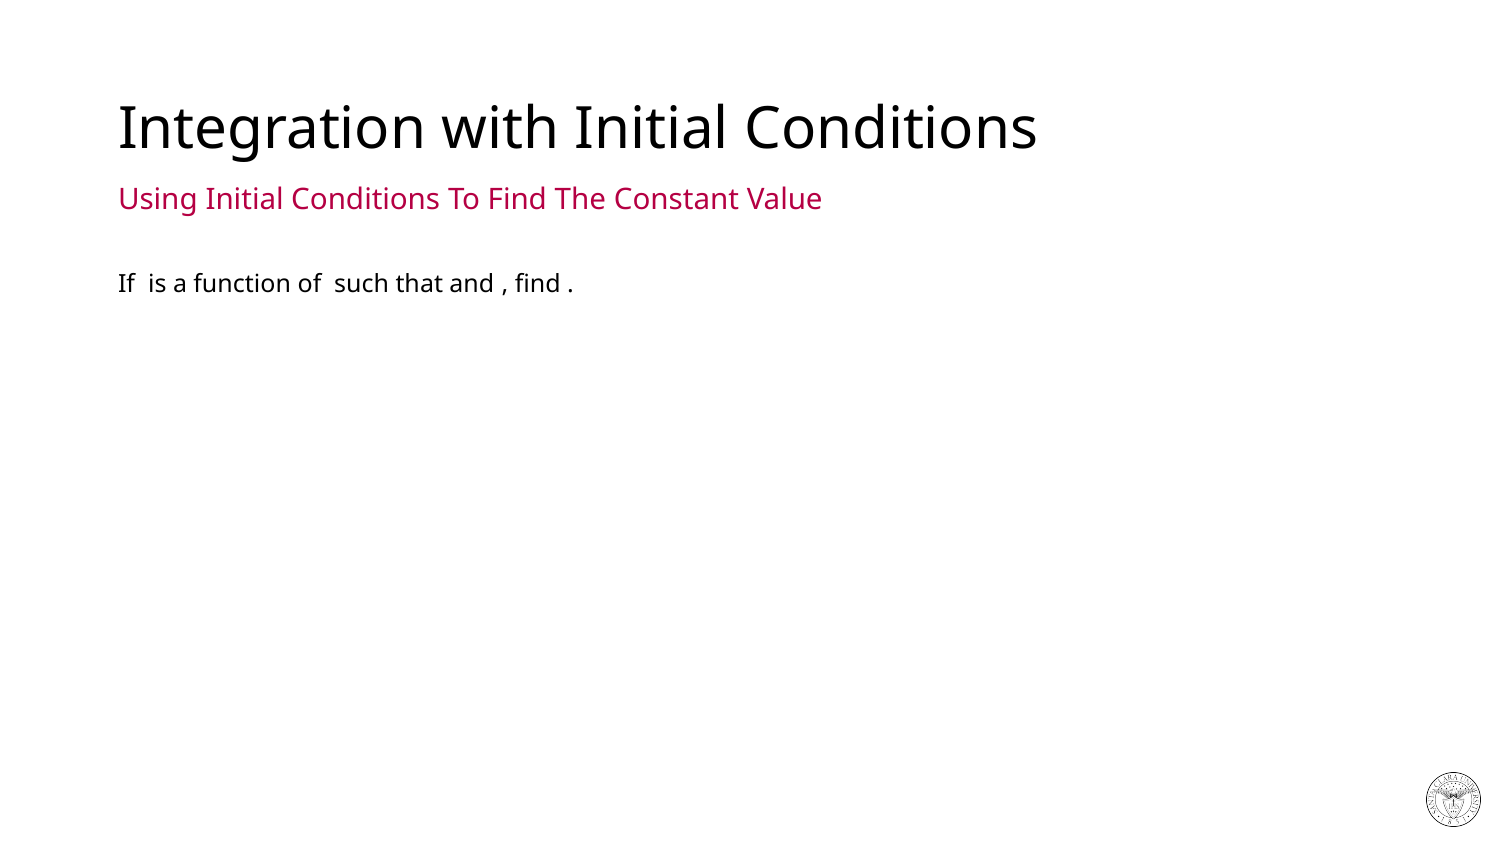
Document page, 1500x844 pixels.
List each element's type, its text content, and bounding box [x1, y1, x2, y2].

title Integration with Initial Conditions [103, 44, 1397, 169]
list Using Initial Conditions To Find The Constant Value [103, 176, 878, 243]
picture [1426, 772, 1481, 827]
